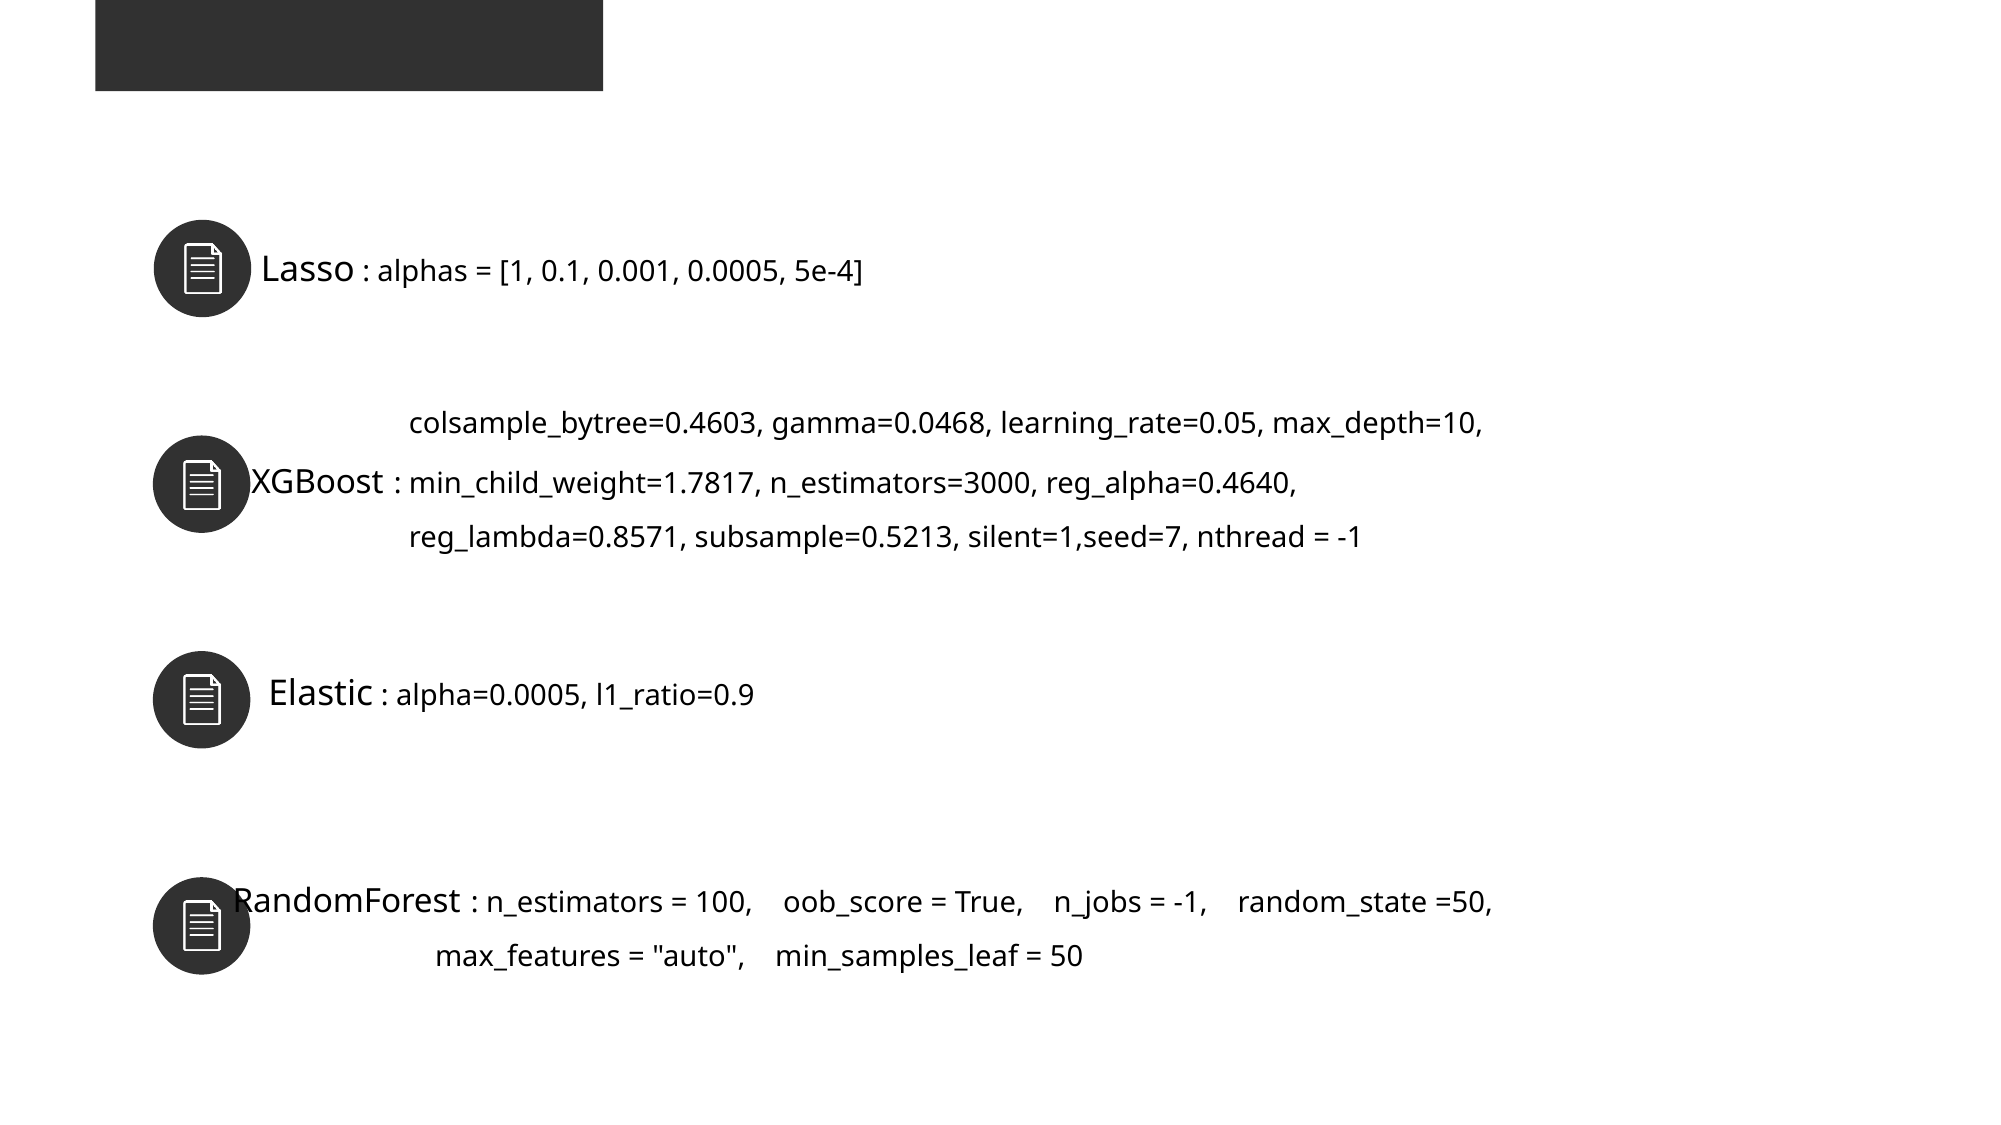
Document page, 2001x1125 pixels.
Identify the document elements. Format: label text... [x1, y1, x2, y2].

text_box colsample_bytree=0.4603, gamma=0.0468, learning_rate=0.05, max_depth=10, XGBoost : min_child_weight=1.7817, n_estimators=3000, reg_alpha=0.4640, reg_lambda=0.8571, subsample=0.5213, silent=1,seed=7, nthread = -1 [236, 401, 1537, 562]
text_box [95, 0, 604, 92]
picture [177, 243, 228, 294]
text_box RandomForest : n_estimators = 100, oob_score = True, n_jobs = -1, random_state =50, max_features = "auto", min_samples_leaf = 50 [217, 873, 1577, 981]
text_box Lasso : alphas = [1, 0.1, 0.001, 0.0005, 5e-4] [246, 243, 916, 297]
picture [176, 674, 227, 725]
picture [176, 900, 227, 951]
text_box [152, 218, 246, 319]
picture [176, 460, 227, 510]
text_box [151, 876, 217, 976]
text_box [151, 434, 236, 534]
text_box [151, 650, 252, 750]
text_box Elastic : alpha=0.0005, l1_ratio=0.9 [253, 667, 808, 721]
